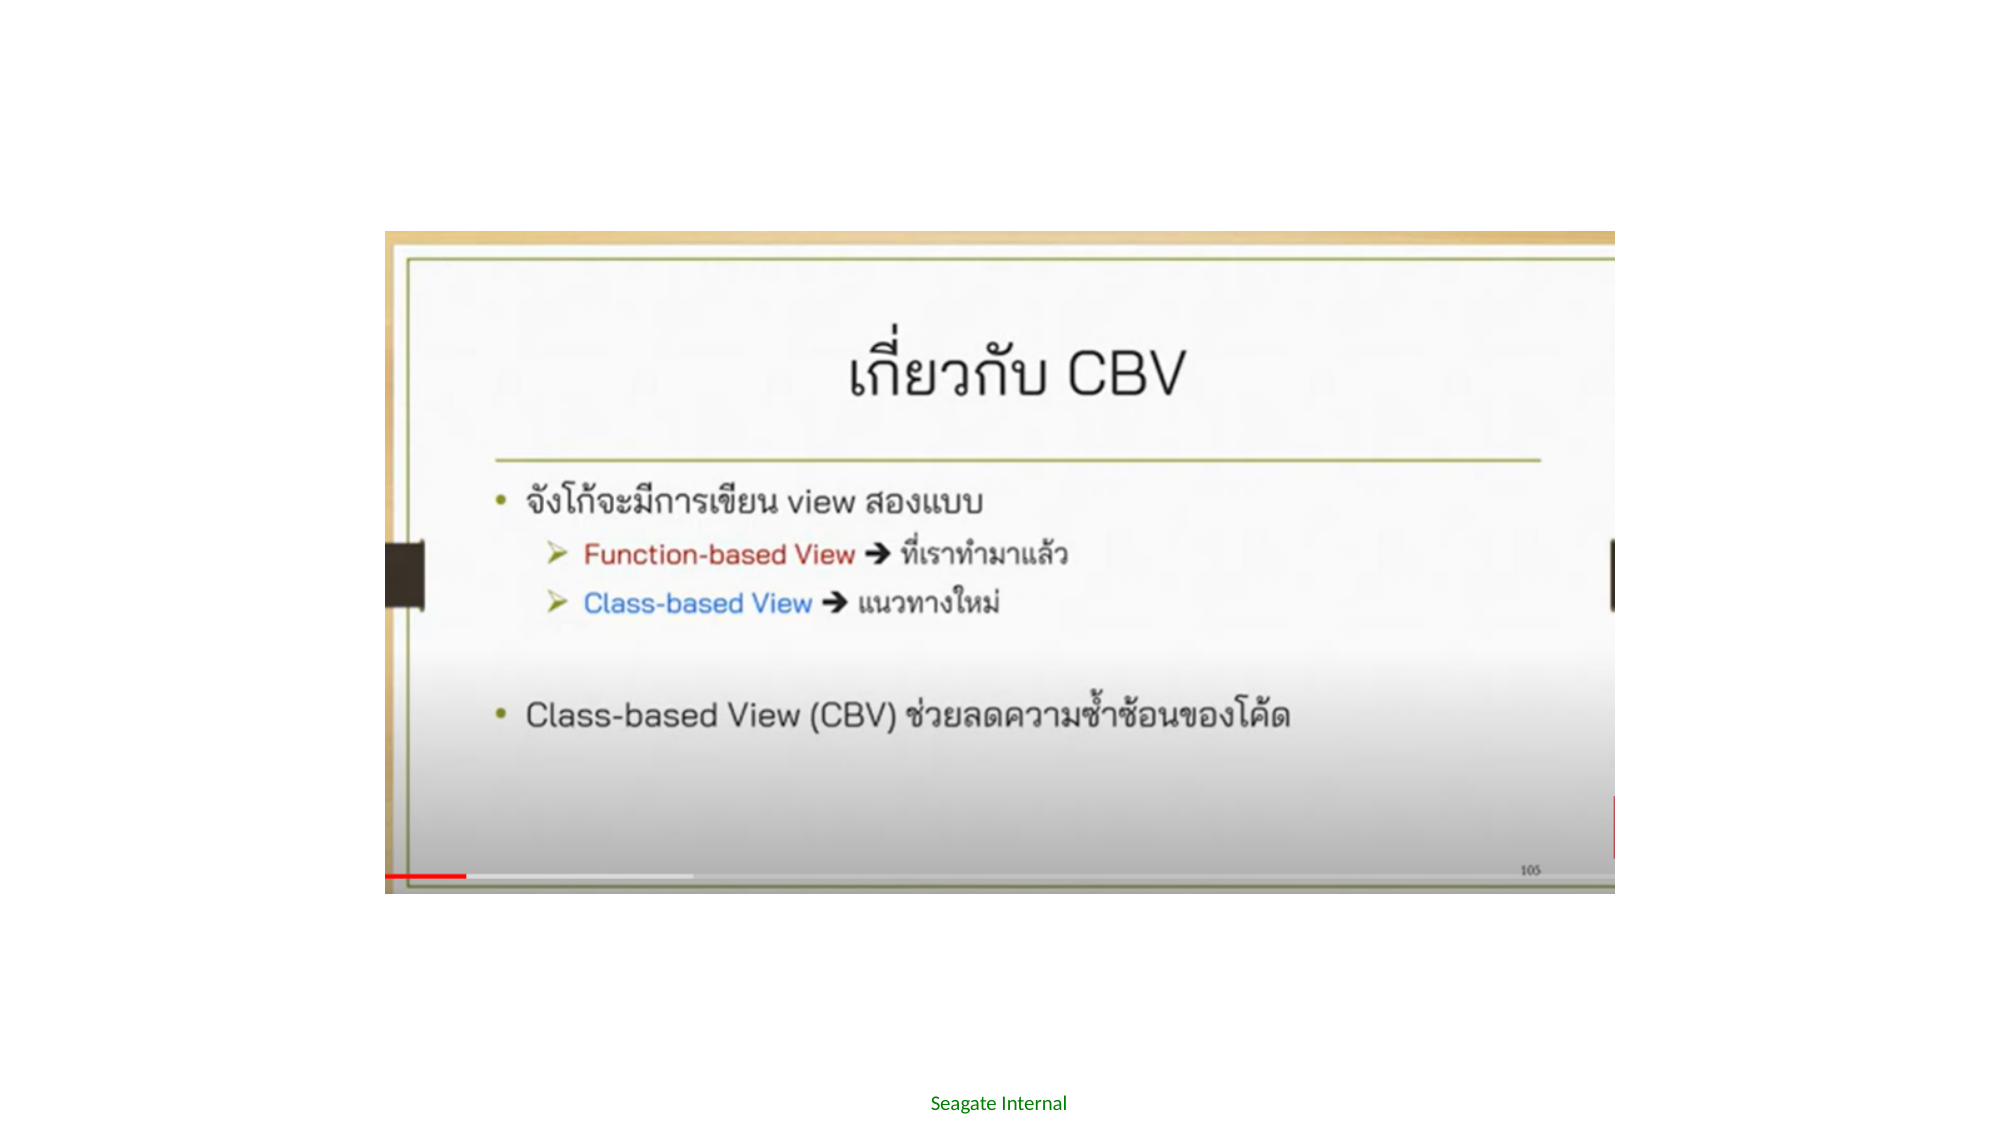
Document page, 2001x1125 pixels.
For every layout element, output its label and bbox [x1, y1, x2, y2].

picture [385, 231, 1615, 894]
